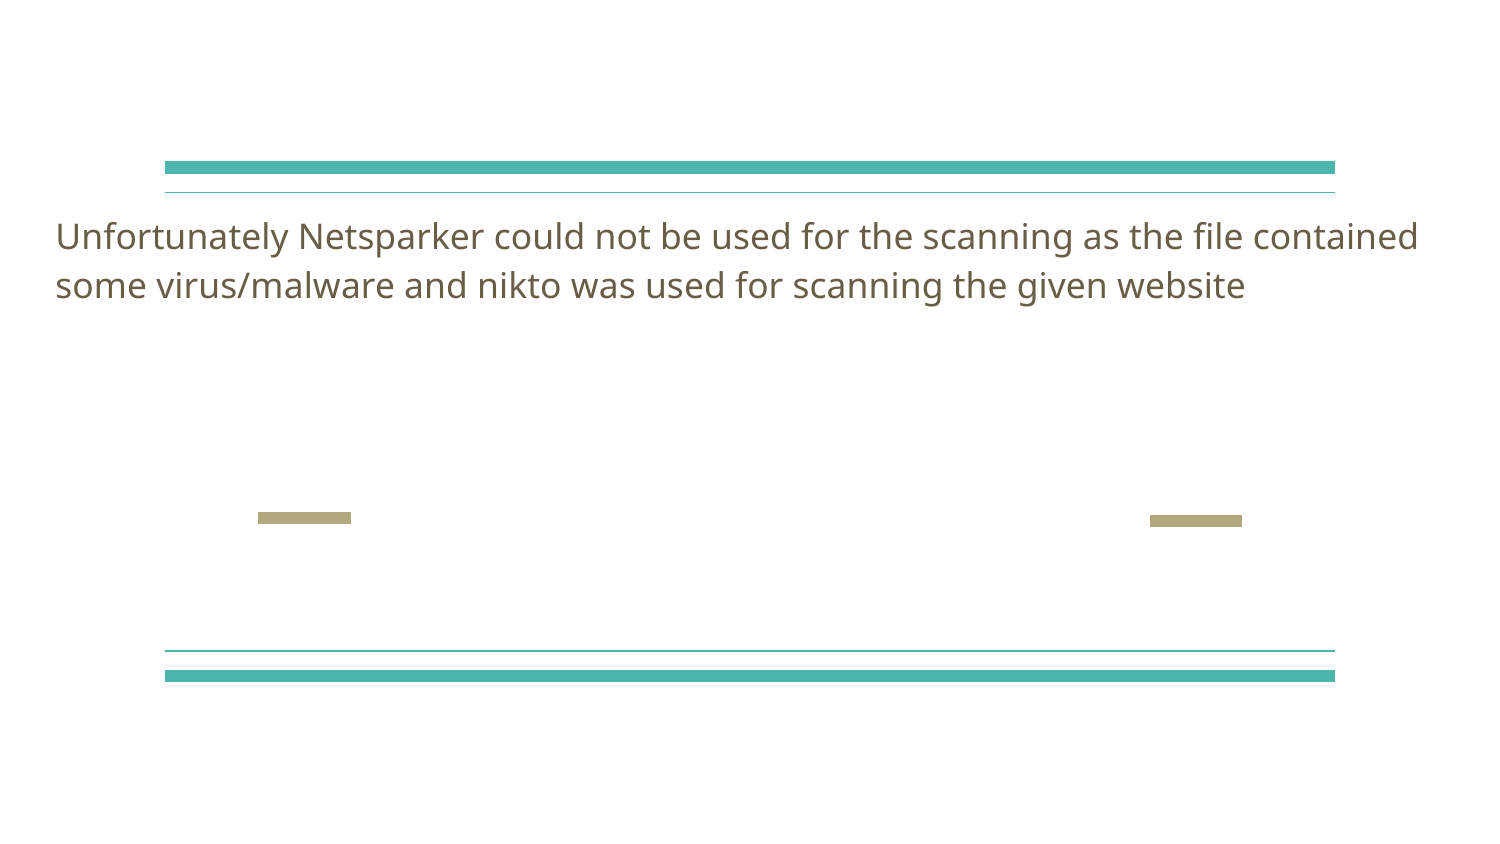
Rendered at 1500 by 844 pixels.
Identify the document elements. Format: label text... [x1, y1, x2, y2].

subtitle Unfortunately Netsparker could not be used for the scanning as the file contained some virus/malware and nikto was used for scanning the given website [40, 196, 1438, 327]
